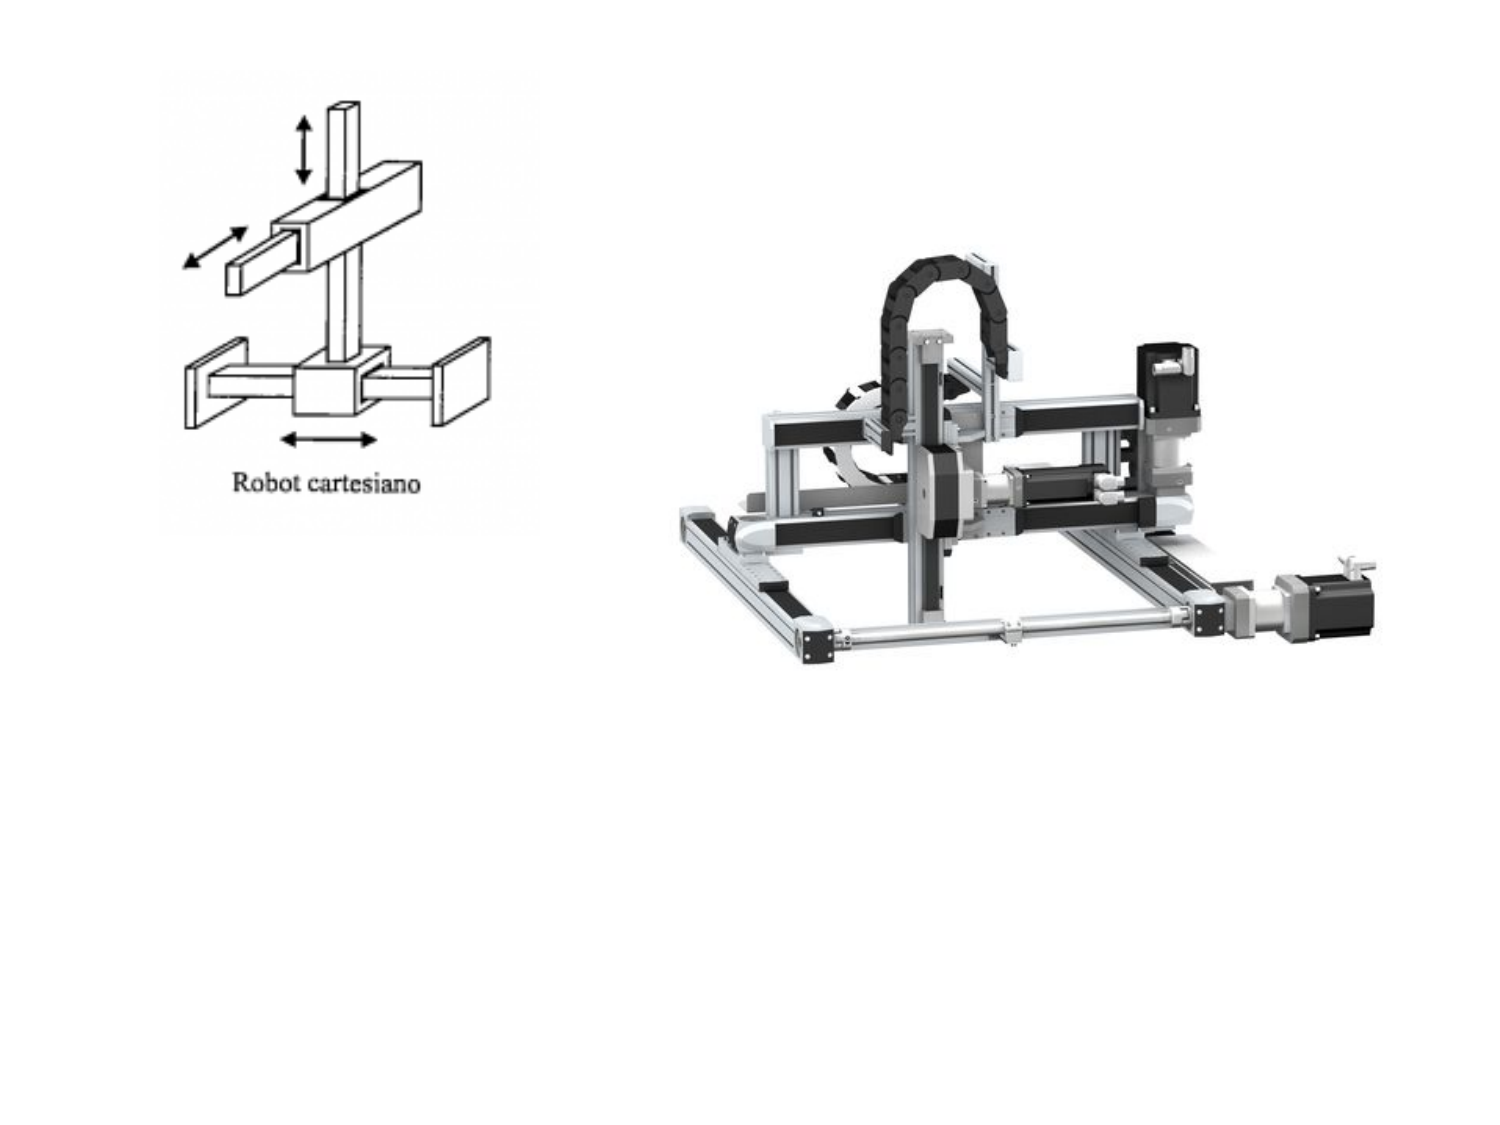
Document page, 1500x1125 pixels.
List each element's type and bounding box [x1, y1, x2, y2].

picture [631, 144, 1414, 927]
picture [159, 70, 541, 536]
